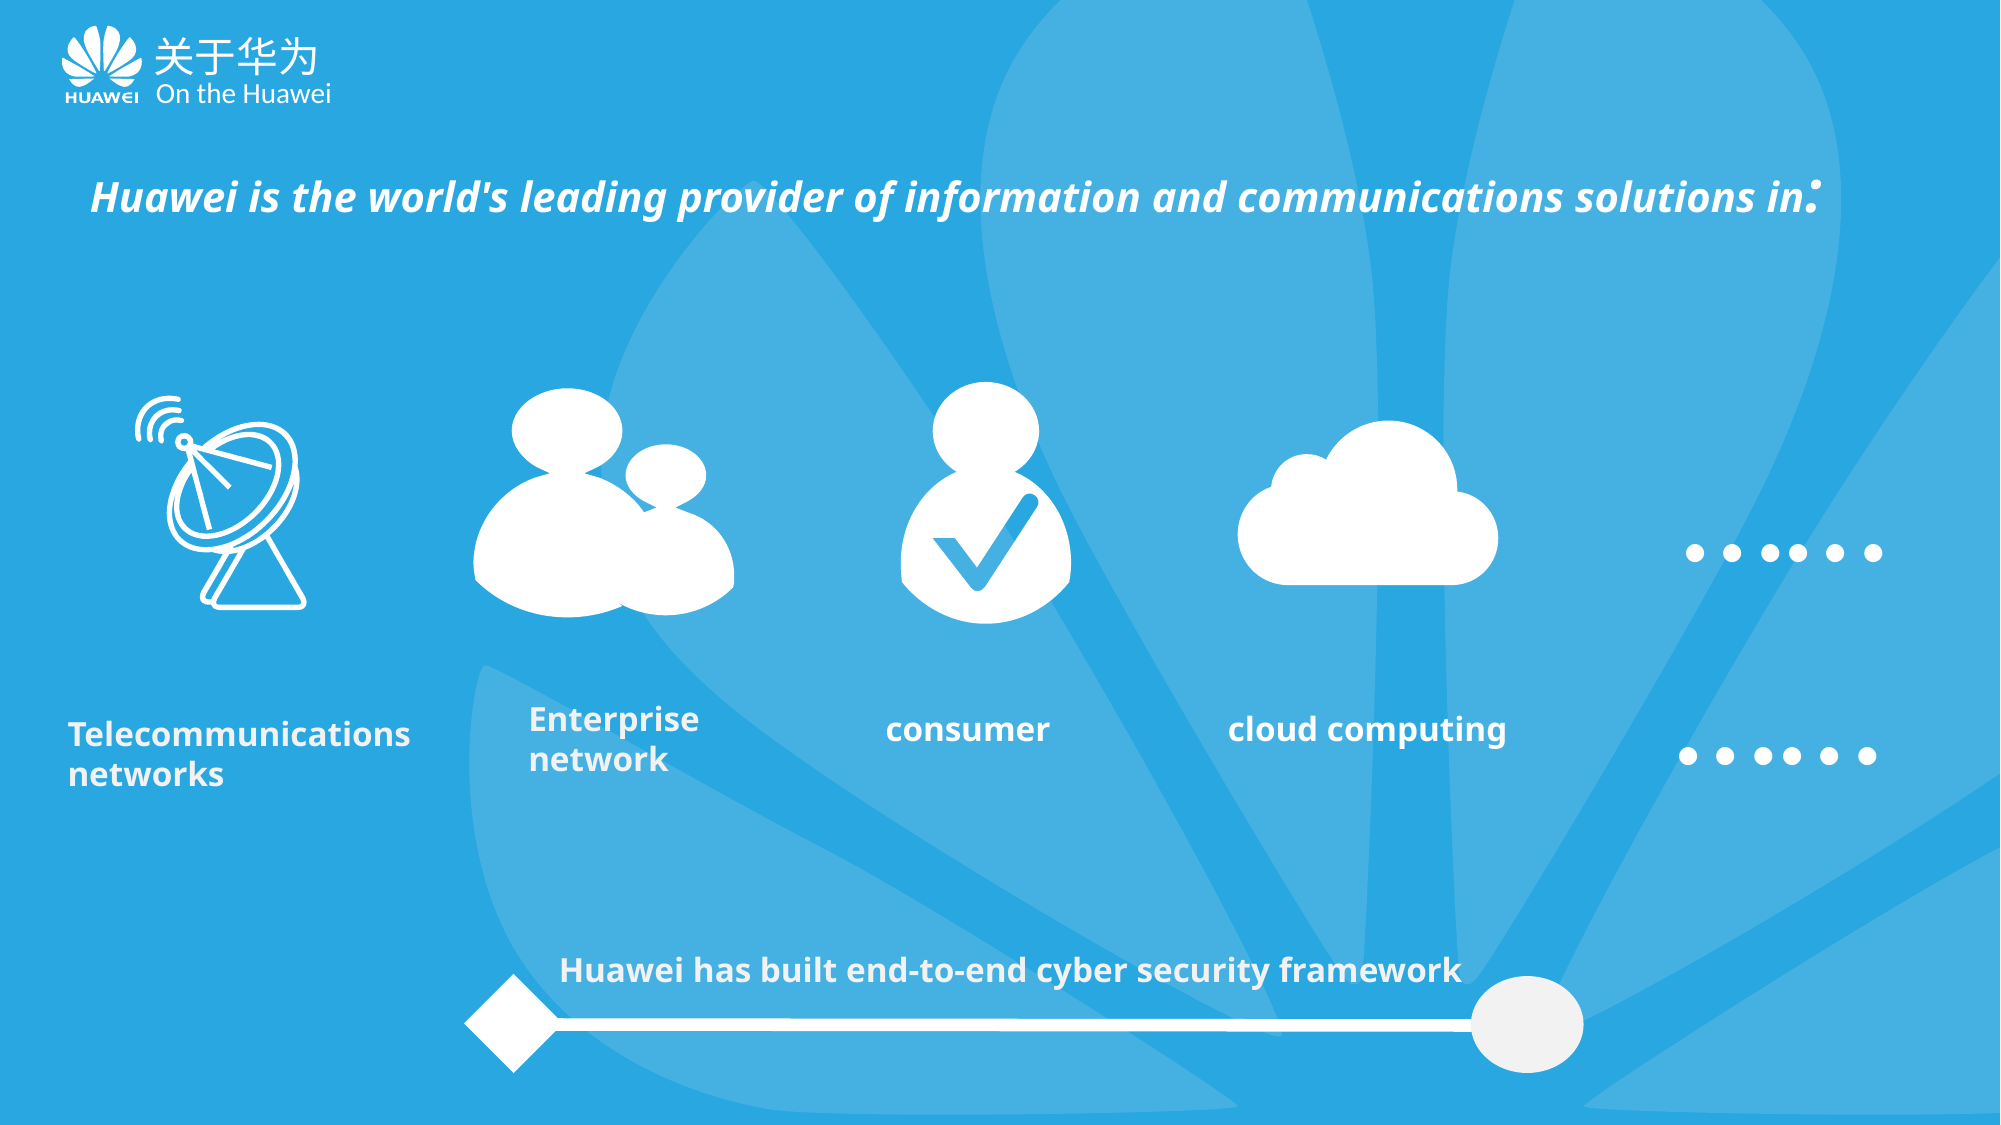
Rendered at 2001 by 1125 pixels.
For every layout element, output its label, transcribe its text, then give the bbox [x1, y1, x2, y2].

text_box [462, 972, 565, 1075]
text_box Huawei is the world's leading provider of information and communications solutions in: [75, 147, 1837, 232]
text_box Telecommunications networks [52, 705, 465, 818]
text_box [473, 388, 735, 618]
text_box …… [1660, 606, 1898, 802]
text_box …… [1666, 404, 1903, 600]
text_box [158, 417, 185, 444]
text_box [146, 407, 182, 443]
text_box consumer [870, 700, 1066, 836]
text_box [900, 381, 1072, 624]
text_box Enterprise network [513, 601, 806, 866]
text_box [1469, 975, 1585, 1075]
text_box [166, 421, 307, 611]
text_box [135, 395, 181, 442]
text_box Huawei has built end-to-end cyber security framework [543, 941, 1479, 997]
text_box cloud computing [1213, 700, 1523, 756]
text_box [1237, 420, 1499, 586]
